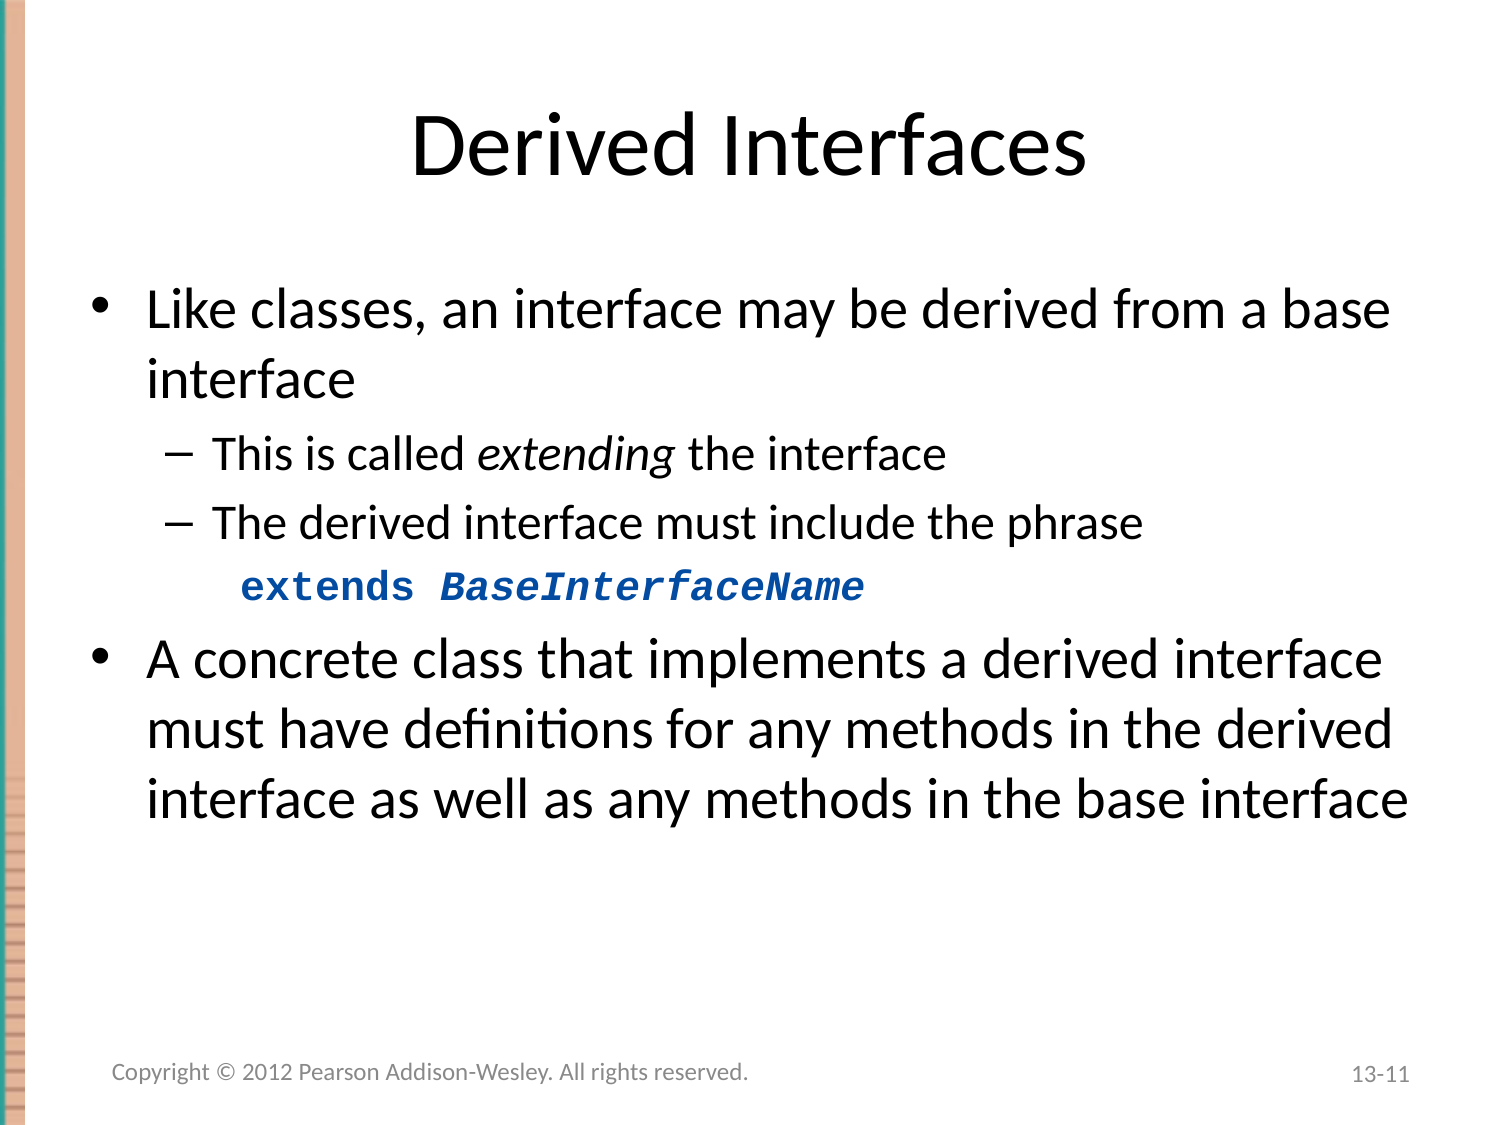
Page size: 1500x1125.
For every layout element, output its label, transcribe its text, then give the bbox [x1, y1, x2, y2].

picture [0, 0, 25, 1125]
title Derived Interfaces [74, 44, 1426, 233]
slide_number 13-11 [1074, 1042, 1425, 1103]
footer Copyright © 2012 Pearson Addison-Wesley. All rights reserved. [75, 1040, 788, 1100]
list Like classes, an interface may be derived from a base interface This is called extending the interface The derived interface must include the phrase extends BaseInterfaceName A concrete class that implements a derived interface must have definitions for any methods in the derived interface as well as any methods in the base interface [74, 262, 1426, 1006]
